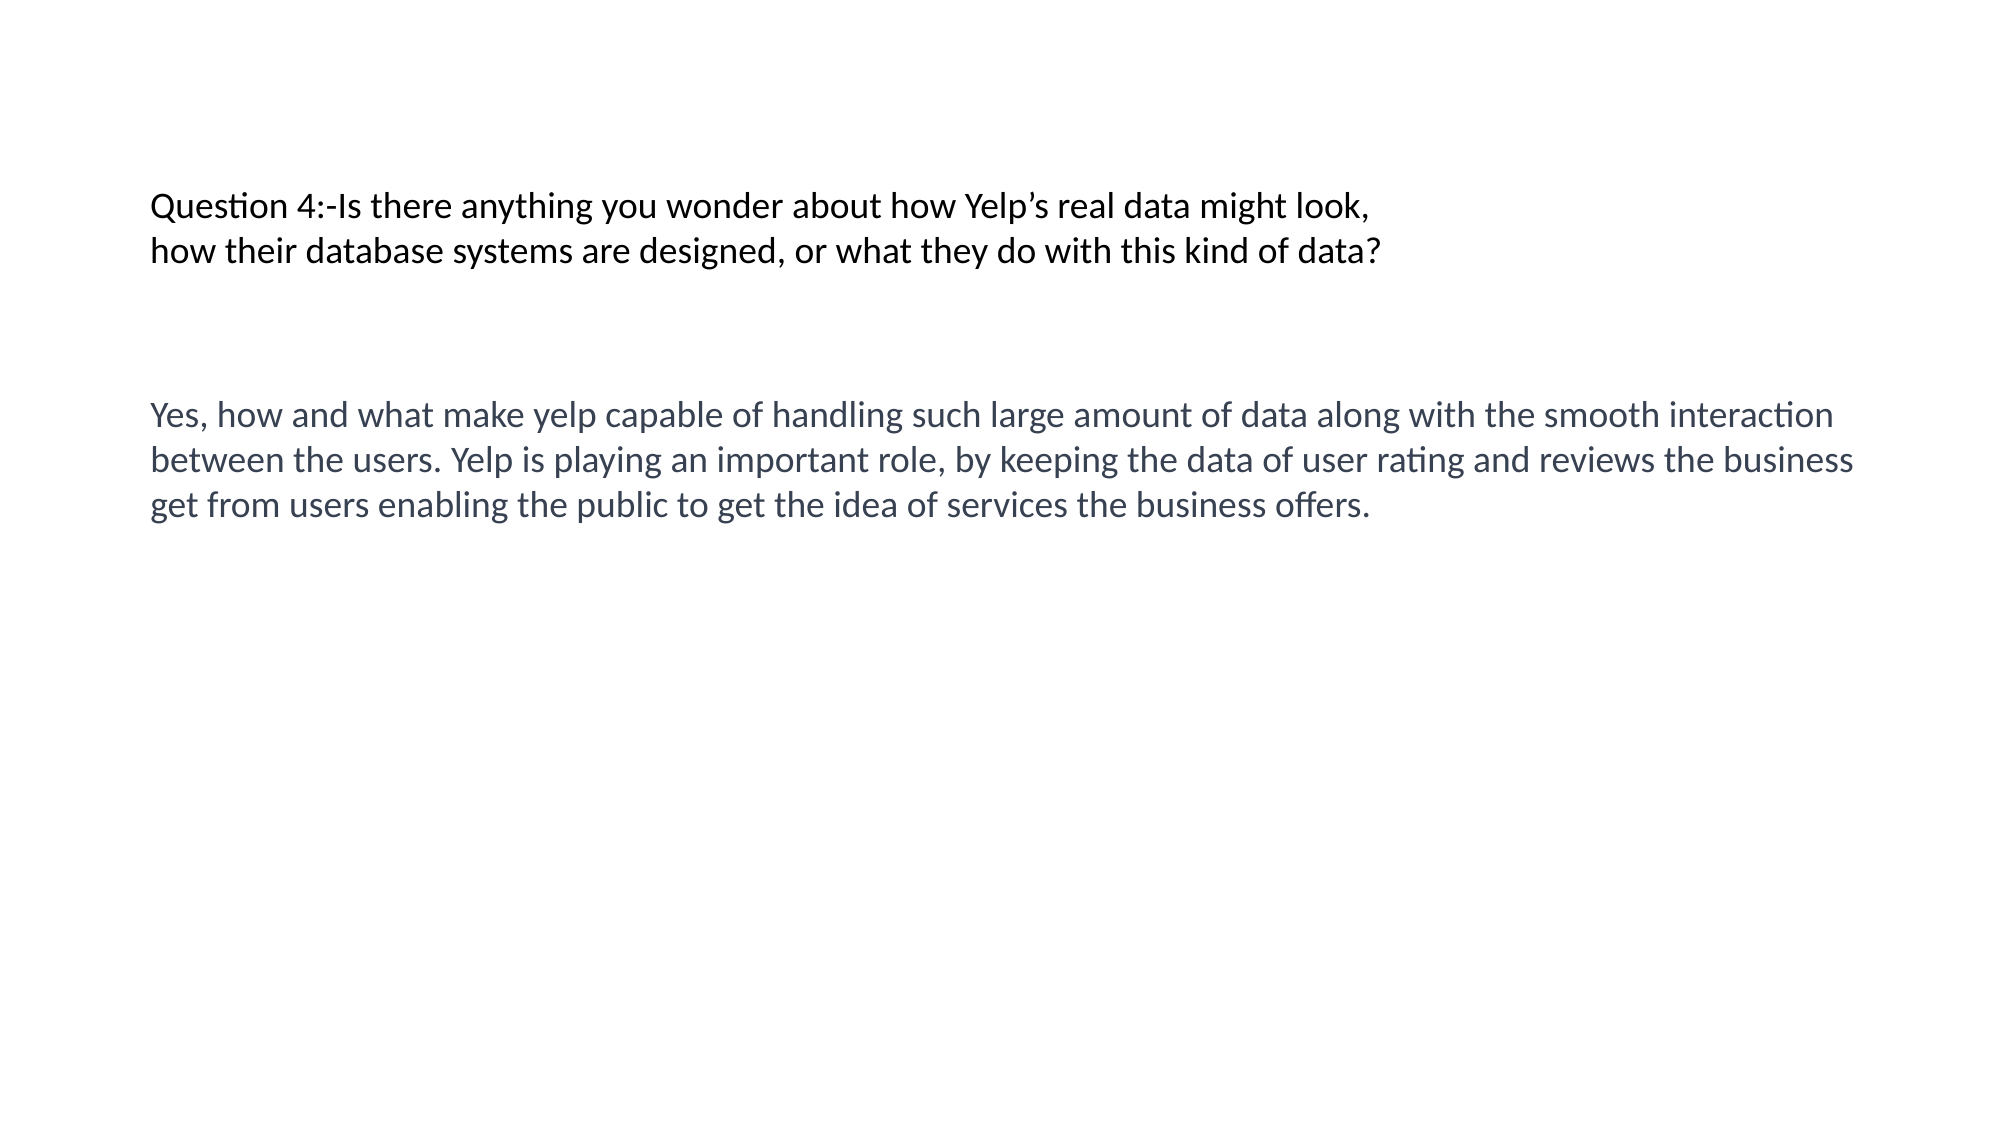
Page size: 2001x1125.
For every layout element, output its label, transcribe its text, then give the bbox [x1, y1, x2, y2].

text_box Yes, how and what make yelp capable of handling such large amount of data along with the smooth interaction between the users. Yelp is playing an important role, by keeping the data of user rating and reviews the business get from users enabling the public to get the idea of services the business offers. [135, 382, 1913, 533]
text_box Question 4:-Is there anything you wonder about how Yelp’s real data might look, how their database systems are designed, or what they do with this kind of data? [135, 174, 1460, 279]
